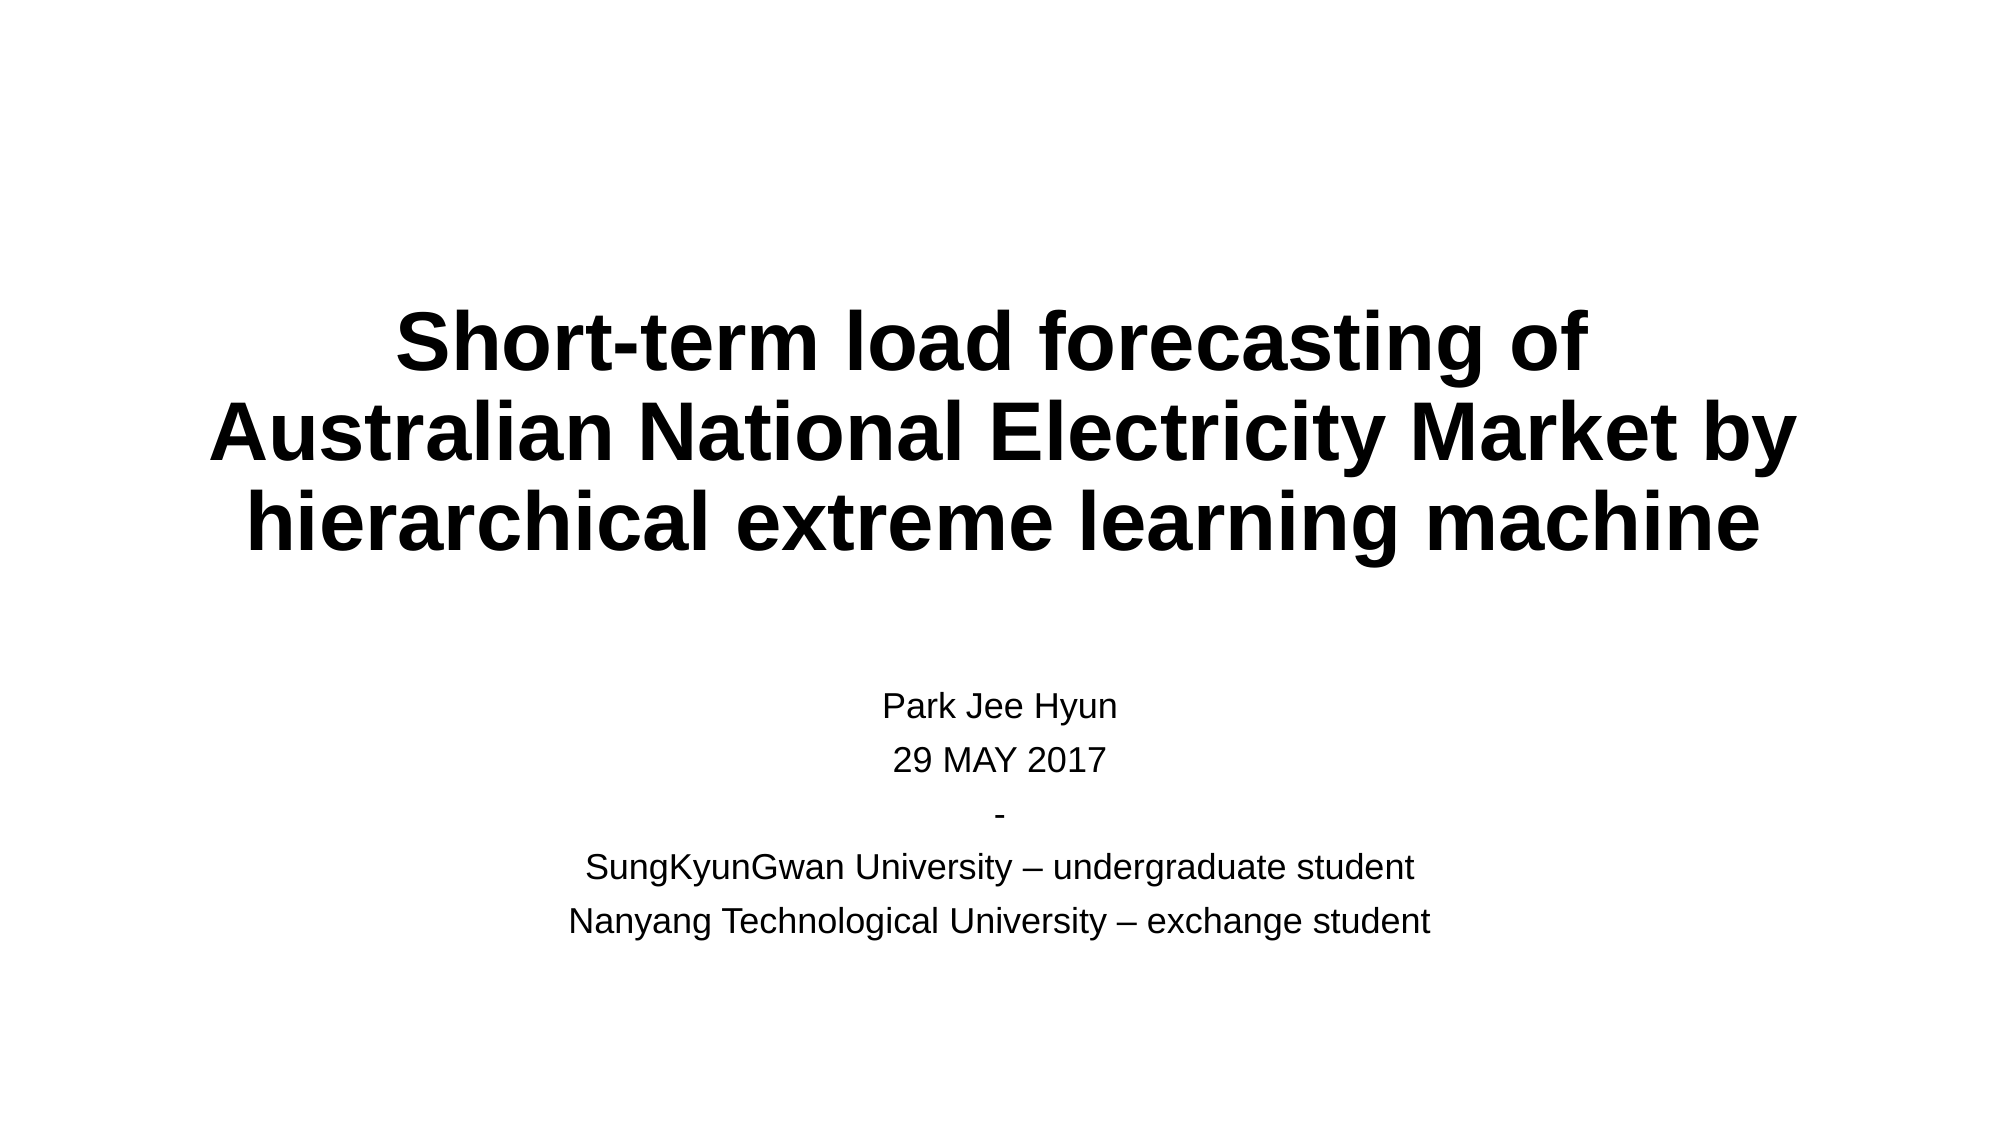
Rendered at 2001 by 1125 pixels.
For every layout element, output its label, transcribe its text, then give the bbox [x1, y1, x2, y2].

title Short-term load forecasting of Australian National Electricity Market by hierarchical extreme learning machine [72, 184, 1936, 576]
subtitle Park Jee Hyun 29 MAY 2017 - SungKyunGwan University – undergraduate student Nanyang Technological University – exchange student [249, 679, 1750, 952]
